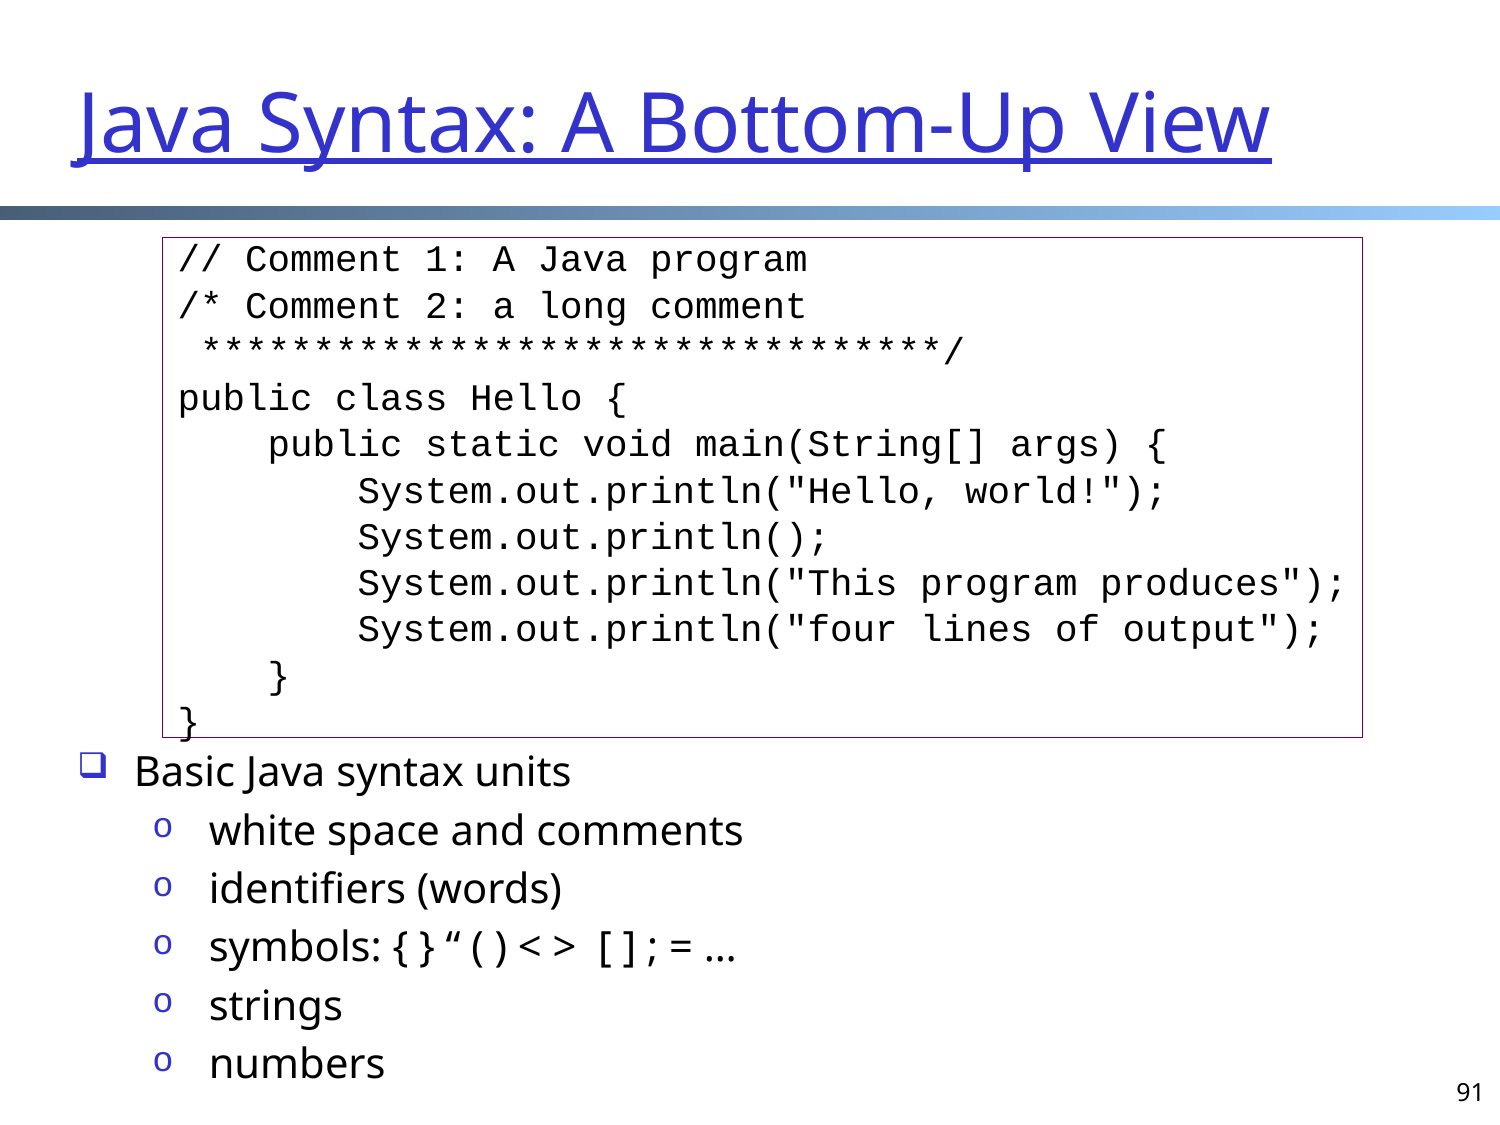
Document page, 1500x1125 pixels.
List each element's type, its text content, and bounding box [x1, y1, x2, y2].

slide_number 91 [1424, 1068, 1500, 1125]
text_box Basic Java syntax units white space and comments identifiers (words) symbols: { } “ ( ) < > [ ] ; = … strings numbers [62, 737, 1425, 1100]
text_box // Comment 1: A Java program /* Comment 2: a long comment *********************************/ public class Hello { public static void main(String[] args) { System.out.println("Hello, world!"); System.out.println(); System.out.println("This program produces"); System.out.println("four lines of output"); } } [162, 237, 1363, 738]
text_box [1424, 207, 1428, 219]
text_box Java Syntax: A Bottom-Up View [62, 62, 1400, 175]
